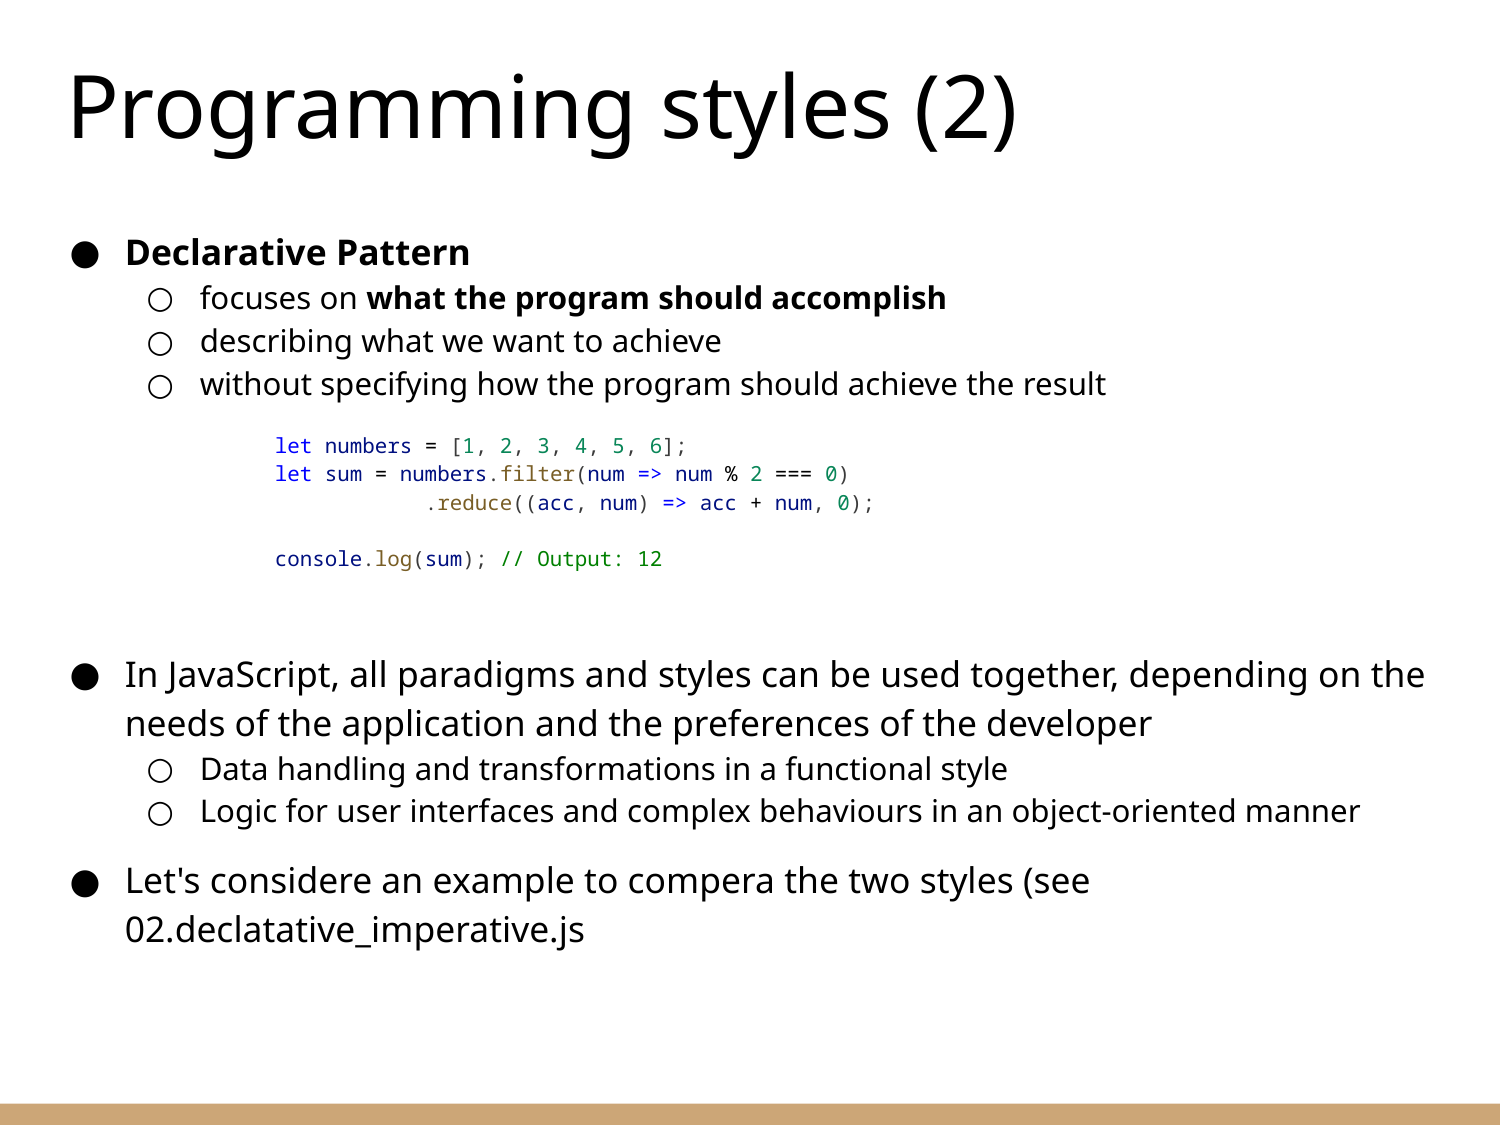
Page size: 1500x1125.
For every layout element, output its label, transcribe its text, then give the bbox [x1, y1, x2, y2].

title Programming styles (2) [51, 69, 1449, 171]
list Declarative Pattern focuses on what the program should accomplish describing what we want to achieve without specifying how the program should achieve the result let numbers = [1, 2, 3, 4, 5, 6]; let sum = numbers.filter(num => num % 2 === 0) .reduce((acc, num) => acc + num, 0); console.log(sum); // Output: 12 In JavaScript, all paradigms and styles can be used together, depending on the needs of the application and the preferences of the developer Data handling and transformations in a functional style Logic for user interfaces and complex behaviours in an object-oriented manner Let's considere an example to compera the two styles (see 02.declatative_imperative.js [34, 171, 1482, 1056]
